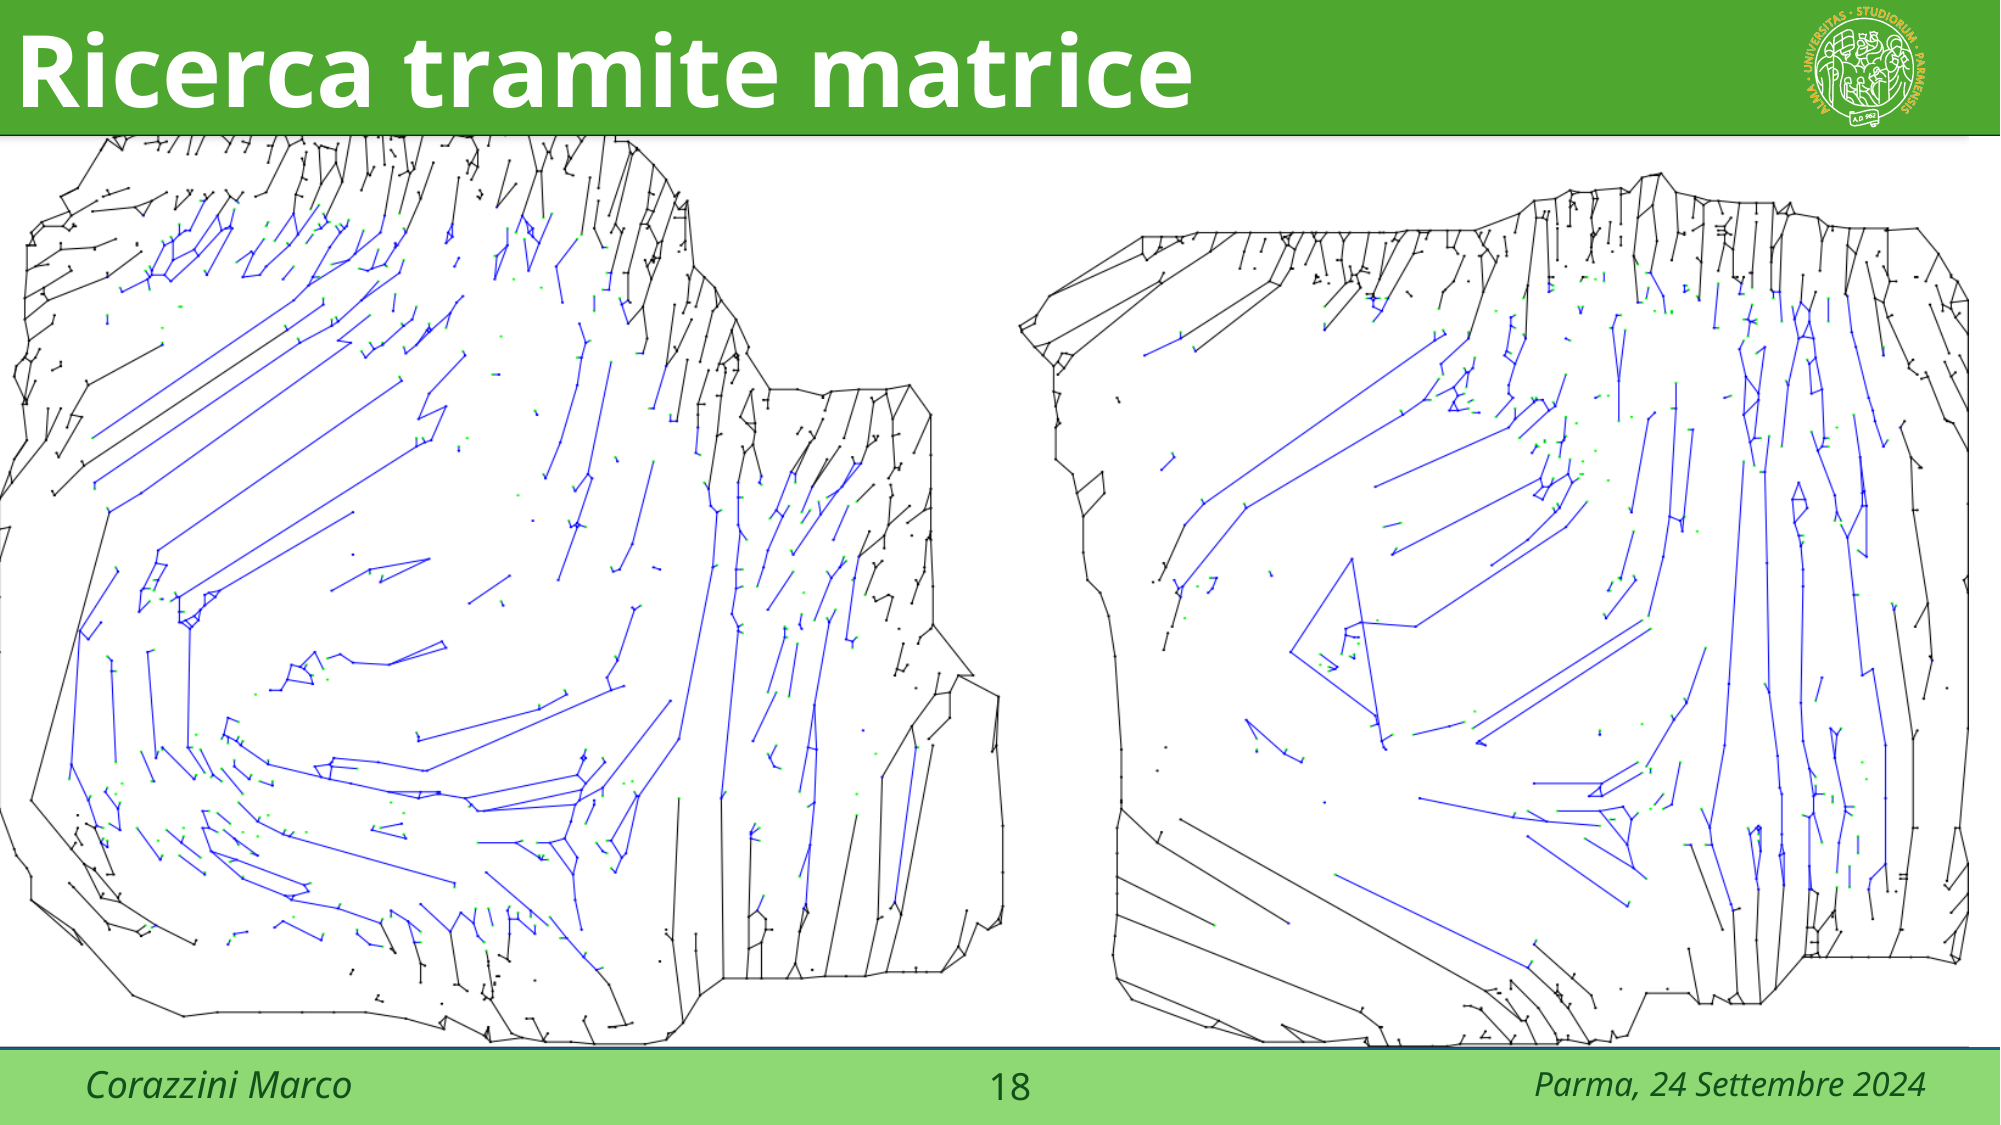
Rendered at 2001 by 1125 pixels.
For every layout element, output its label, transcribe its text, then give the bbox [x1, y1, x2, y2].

text_box [0, 1050, 2000, 1125]
picture [0, 135, 1969, 1049]
text_box 18 [973, 1055, 1047, 1116]
text_box Ricerca tramite matrice [0, 0, 2000, 135]
text_box Corazzini Marco [70, 1054, 646, 1114]
picture [1797, 6, 1932, 129]
text_box Parma, 24 Settembre 2024 [1519, 1055, 2000, 1111]
